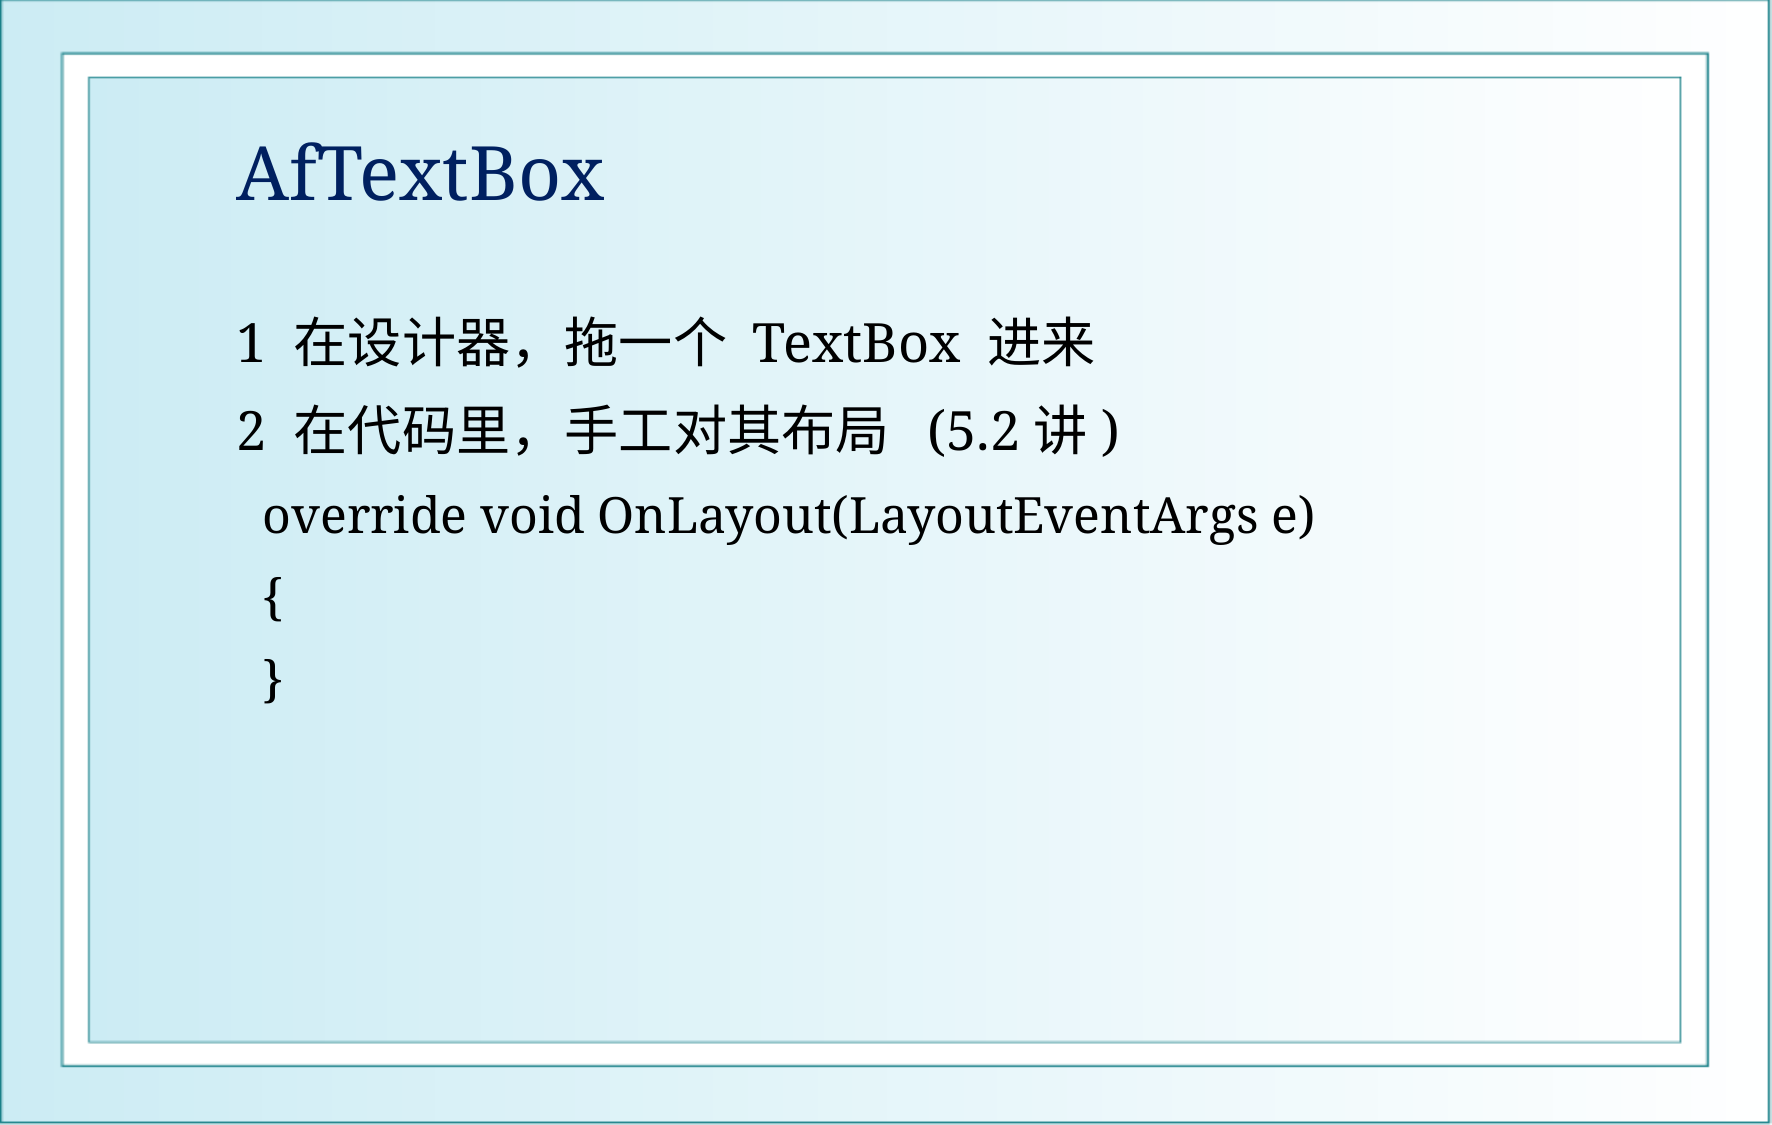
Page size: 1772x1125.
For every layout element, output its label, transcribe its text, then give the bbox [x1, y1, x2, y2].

picture [0, 0, 1772, 1125]
title AfTextBox [221, 90, 1566, 223]
list 1 在设计器，拖一个 TextBox 进来 2 在代码里，手工对其布局 (5.2讲) override void OnLayout(LayoutEventArgs e) { } [221, 287, 1566, 1006]
